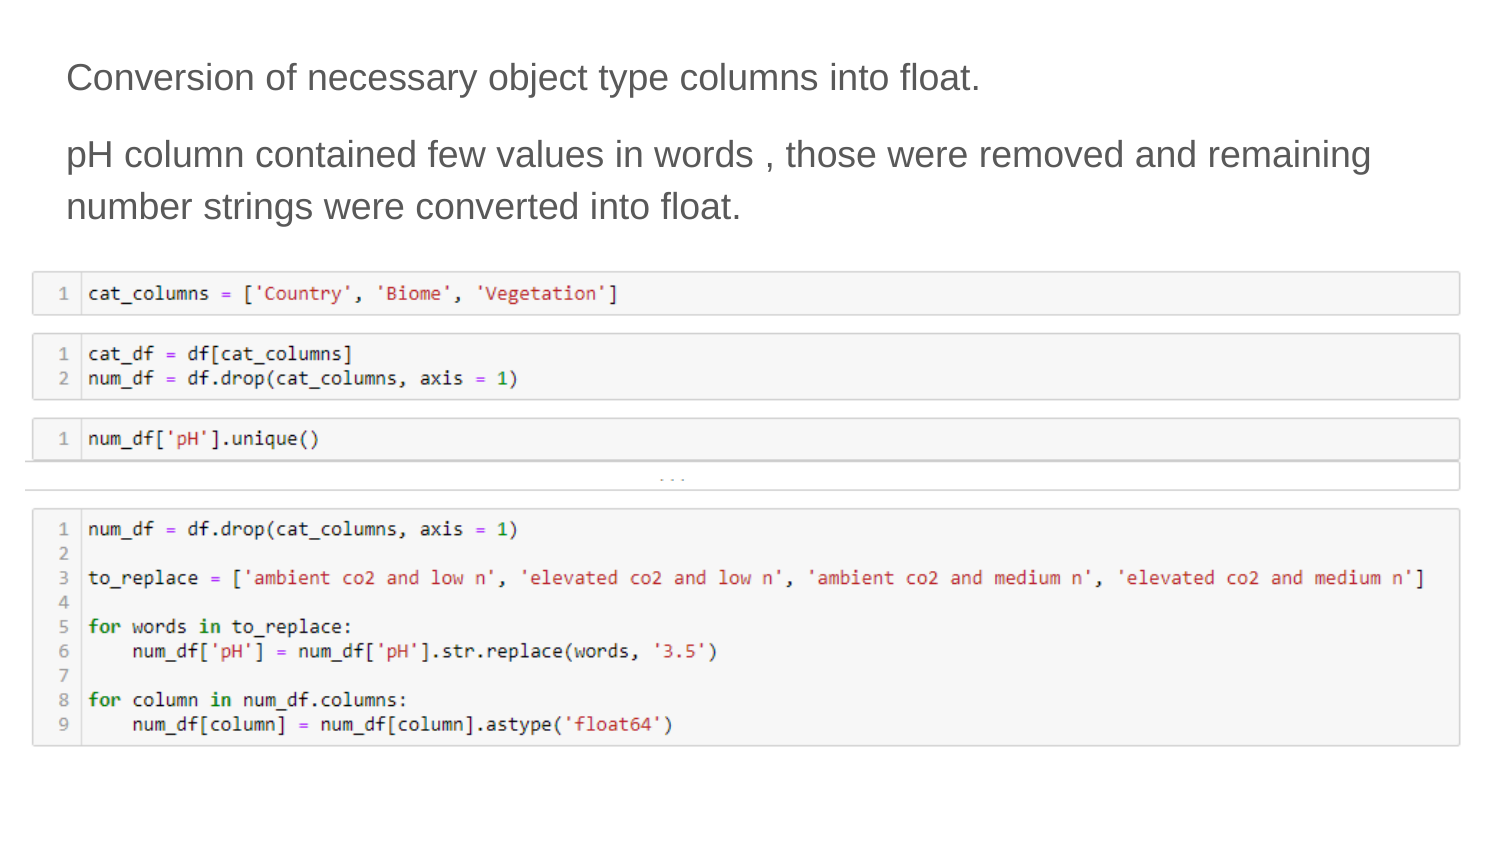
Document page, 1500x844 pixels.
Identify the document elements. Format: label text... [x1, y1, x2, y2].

list Conversion of necessary object type columns into float. pH column contained few values in words , those were removed and remaining number strings were converted into float. [51, 31, 1449, 265]
picture [25, 266, 1475, 751]
